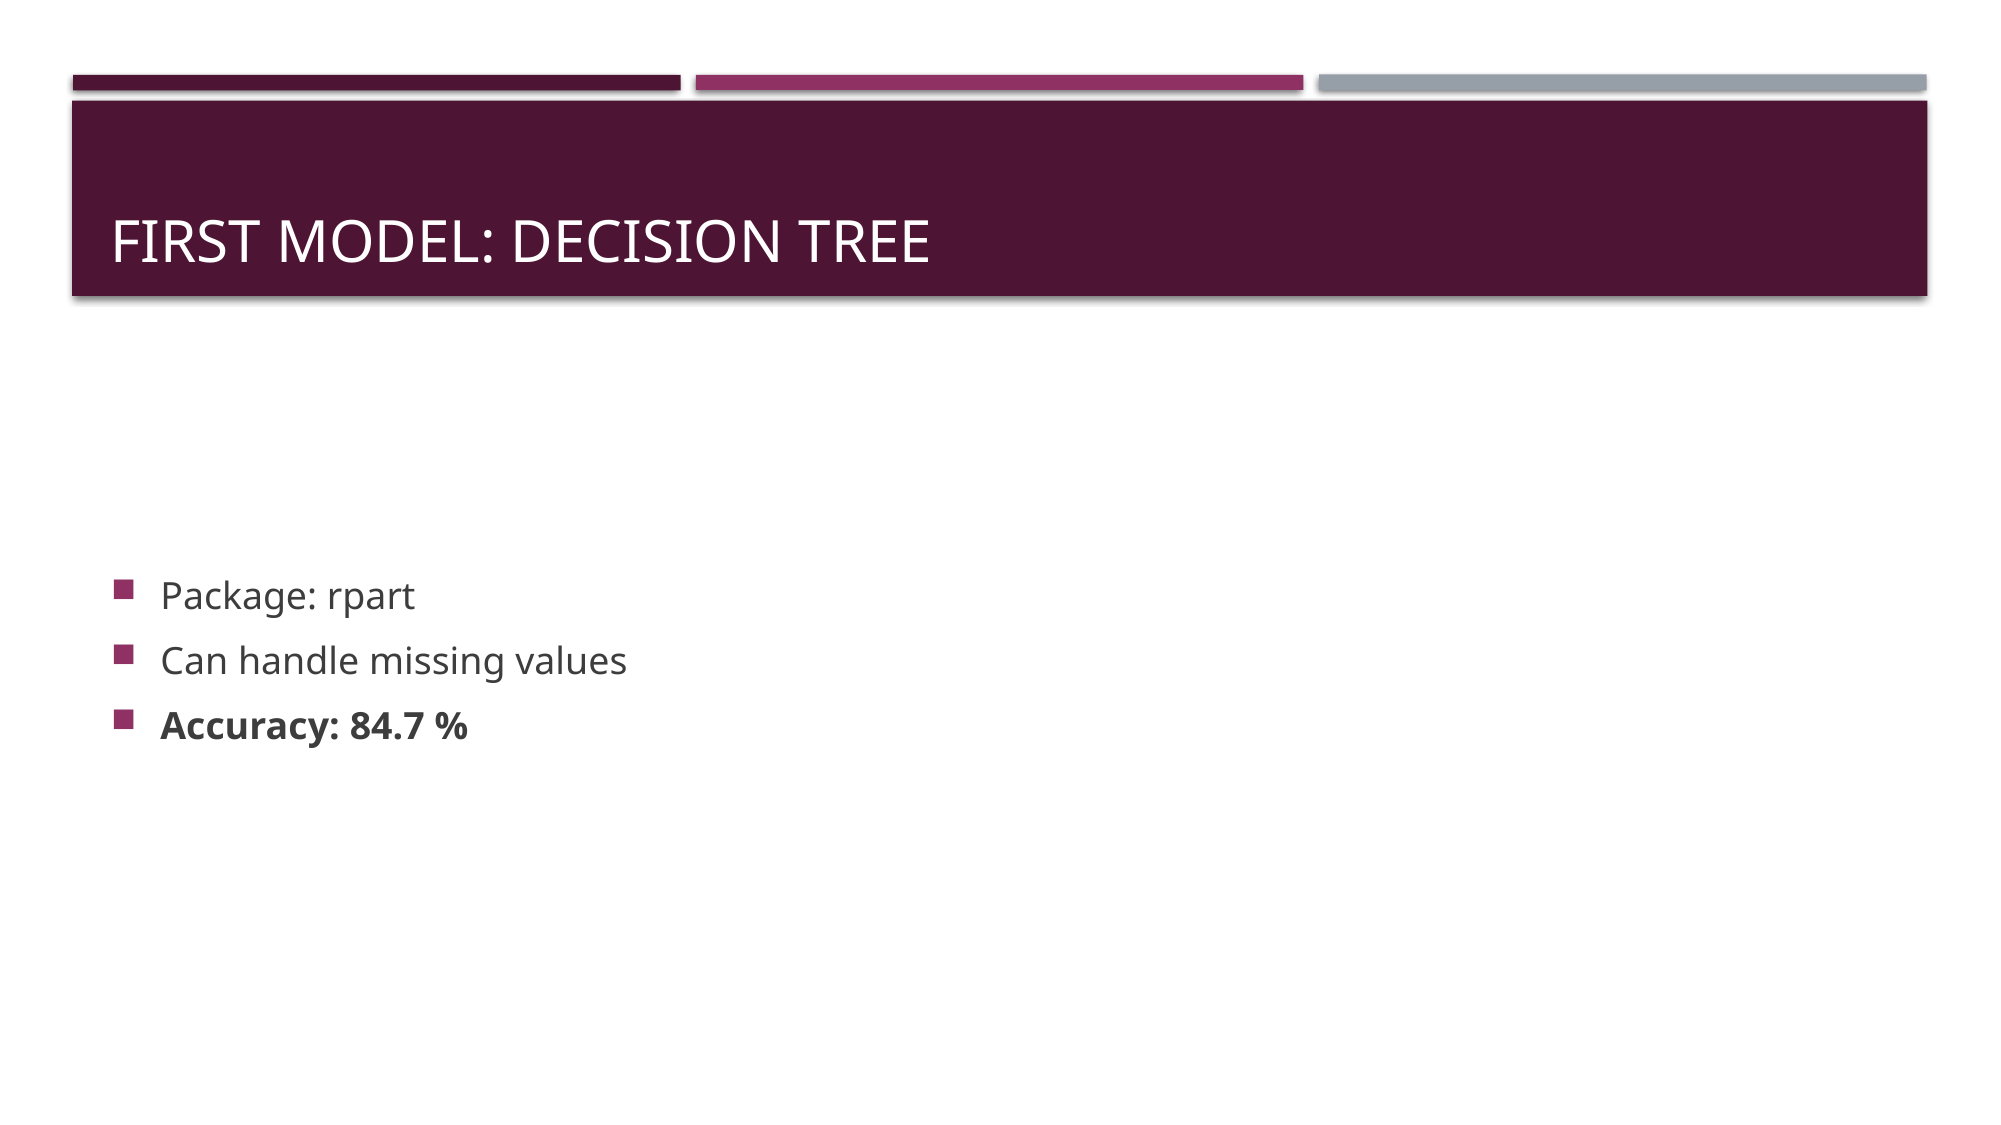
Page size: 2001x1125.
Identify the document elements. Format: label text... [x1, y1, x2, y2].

title First Model: Decision Tree [95, 115, 1905, 282]
list Package: rpart Can handle missing values Accuracy: 84.7 % [95, 357, 1905, 962]
